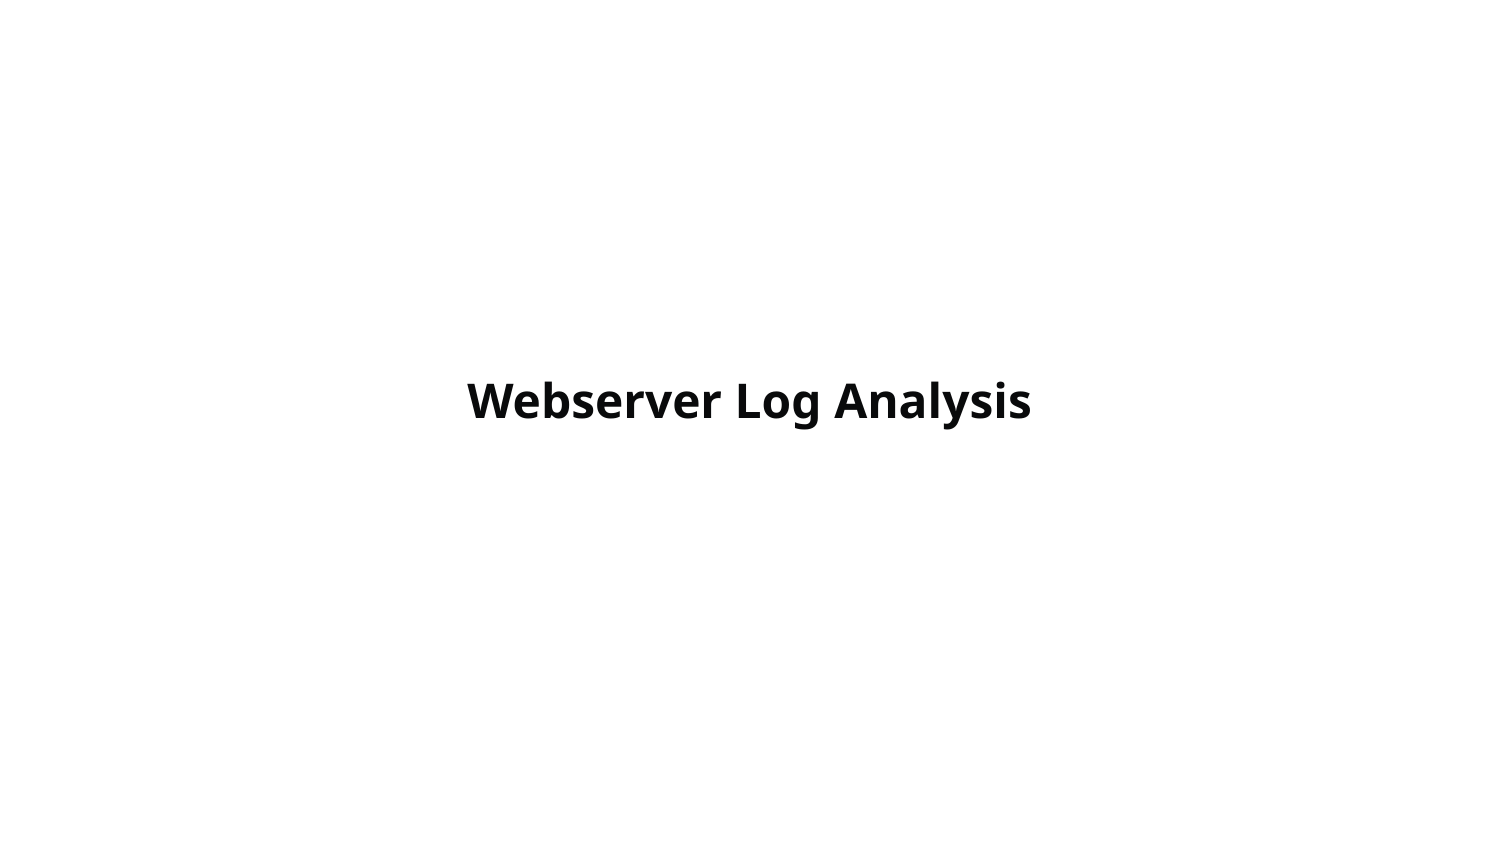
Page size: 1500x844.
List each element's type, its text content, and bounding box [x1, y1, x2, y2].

title Webserver Log Analysis [51, 347, 1449, 441]
